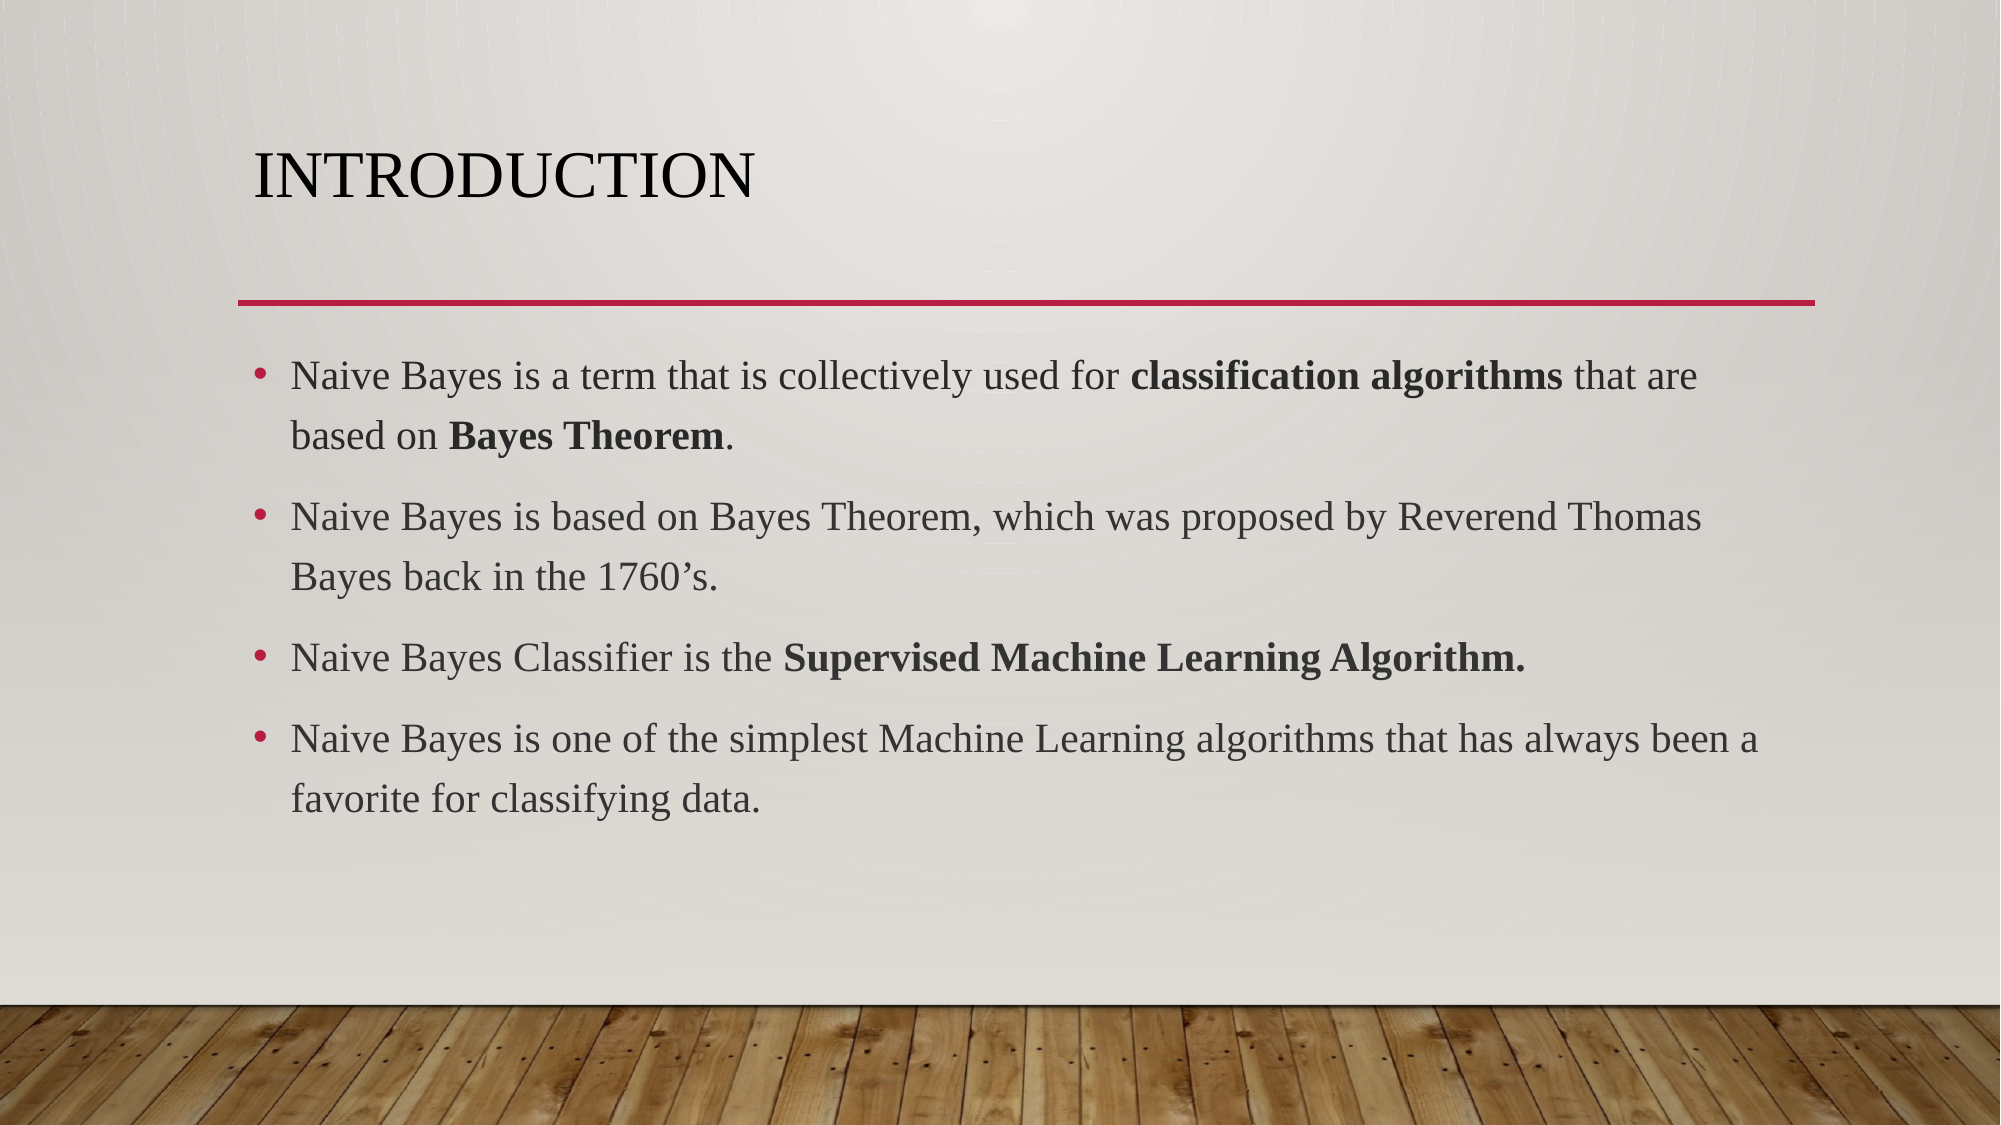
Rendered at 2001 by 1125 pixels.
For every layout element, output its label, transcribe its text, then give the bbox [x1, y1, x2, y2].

picture [0, 1005, 2000, 1125]
list Naive Bayes is a term that is collectively used for classification algorithms that are based on Bayes Theorem. Naive Bayes is based on Bayes Theorem, which was proposed by Reverend Thomas Bayes back in the 1760’s. Naive Bayes Classifier is the Supervised Machine Learning Algorithm. Naive Bayes is one of the simplest Machine Learning algorithms that has always been a favorite for classifying data. [238, 330, 1814, 897]
title Introduction [238, 131, 1814, 305]
